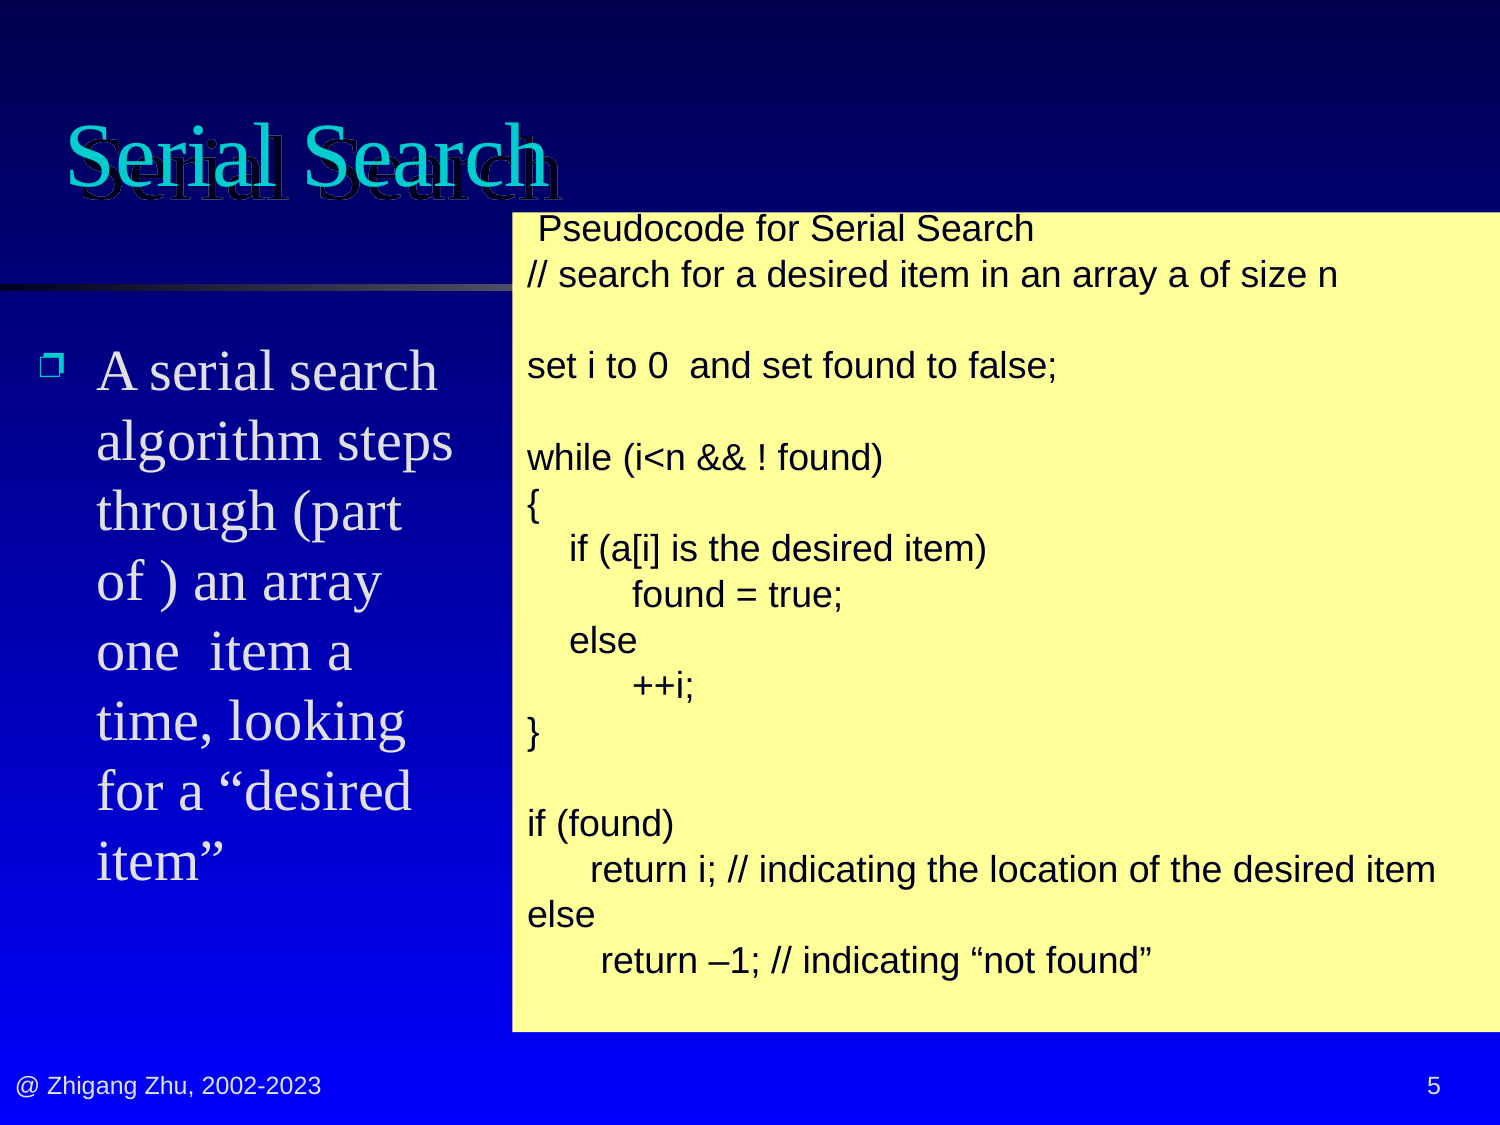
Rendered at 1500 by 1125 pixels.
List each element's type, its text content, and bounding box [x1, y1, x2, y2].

text_box Pseudocode for Serial Search // search for a desired item in an array a of size n set i to 0 and set found to false; while (i<n && ! found) { if (a[i] is the desired item) found = true; else ++i; } if (found) return i; // indicating the location of the desired item else return –1; // indicating “not found” [512, 212, 1500, 1033]
title Serial Search [49, 55, 1326, 245]
list A serial search algorithm steps through (part of ) an array one item a time, looking for a “desired item” [24, 324, 476, 1001]
